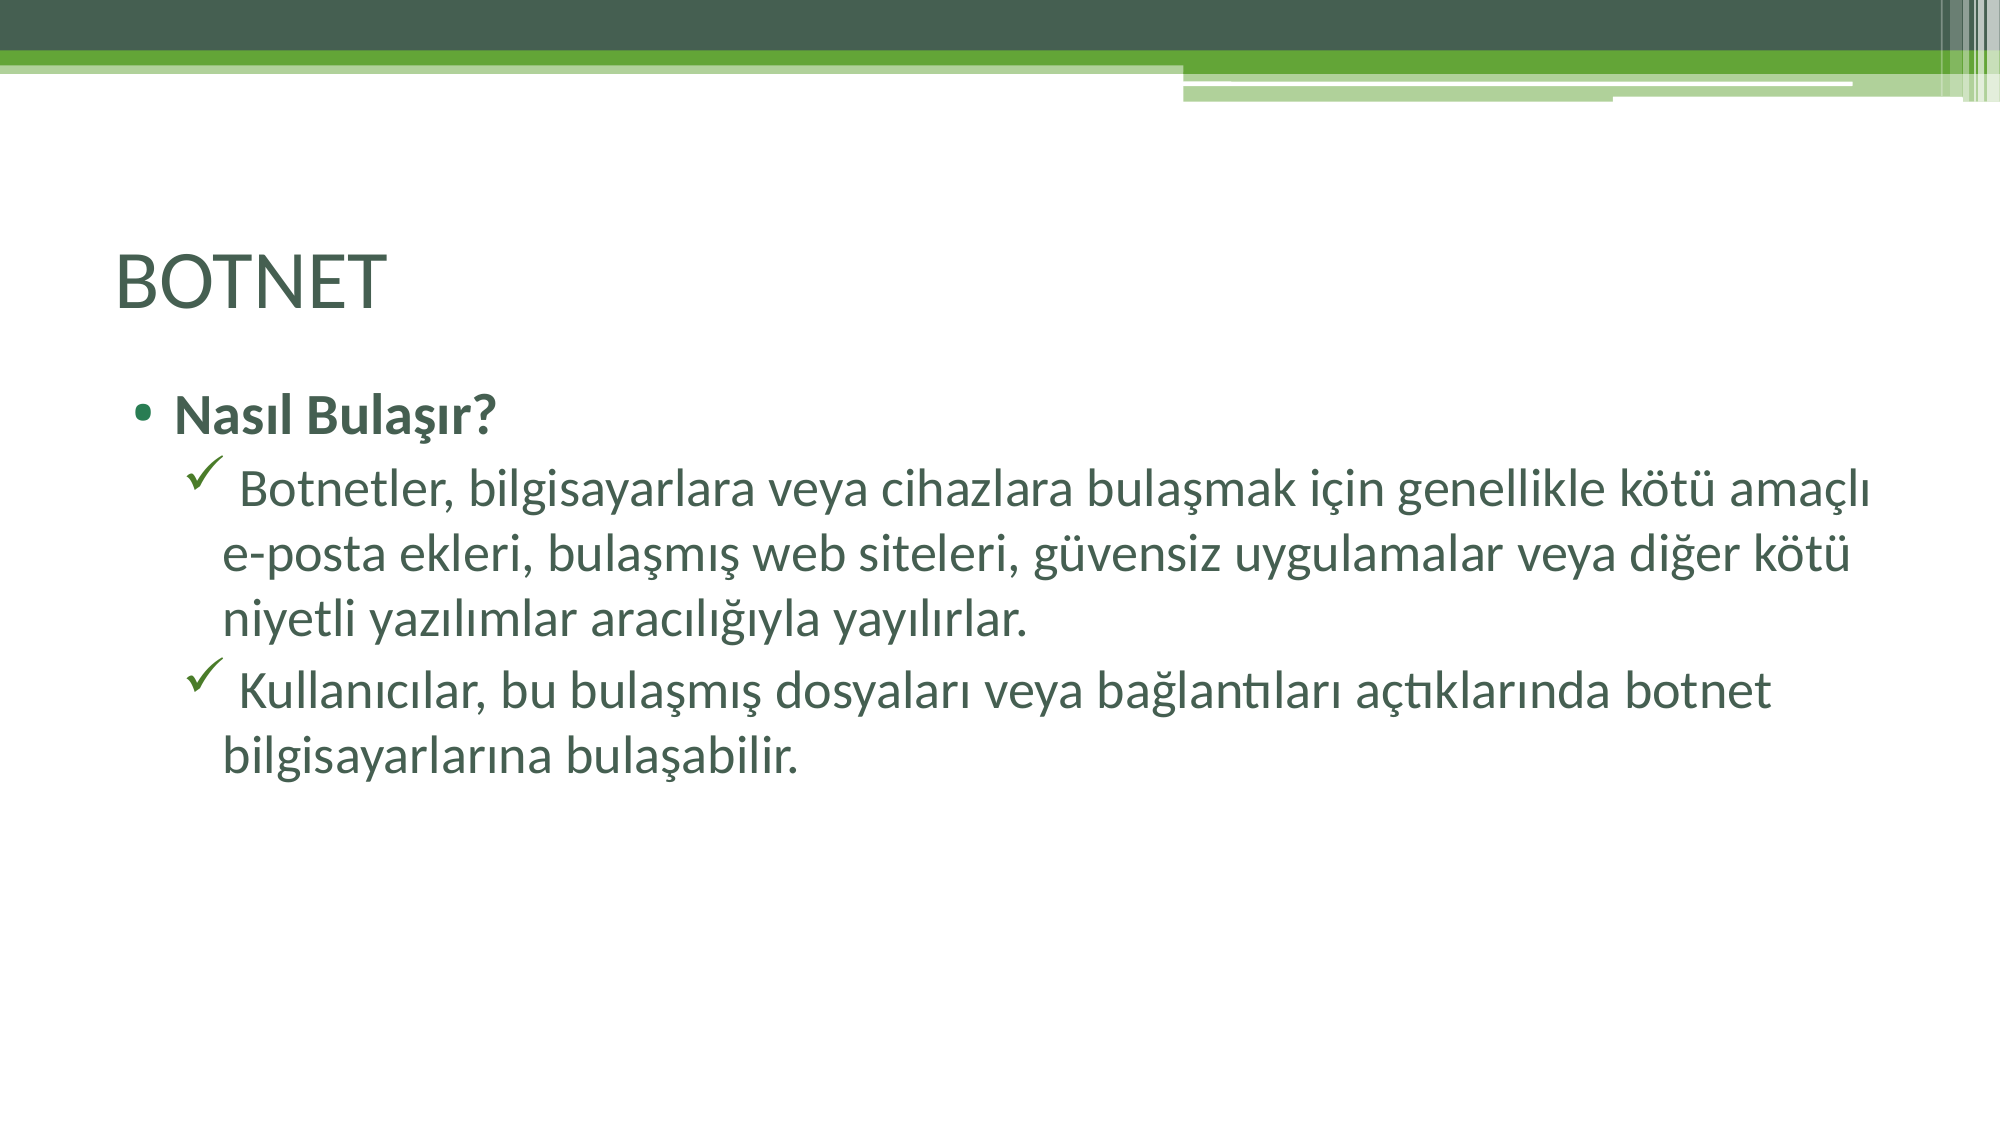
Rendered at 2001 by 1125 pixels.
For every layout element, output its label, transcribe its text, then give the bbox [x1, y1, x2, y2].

list Nasıl Bulaşır? Botnetler, bilgisayarlara veya cihazlara bulaşmak için genellikle kötü amaçlı e-posta ekleri, bulaşmış web siteleri, güvensiz uygulamalar veya diğer kötü niyetli yazılımlar aracılığıyla yayılırlar. Kullanıcılar, bu bulaşmış dosyaları veya bağlantıları açtıklarında botnet bilgisayarlarına bulaşabilir. [99, 368, 1900, 1079]
title BOTNET [99, 187, 1900, 363]
